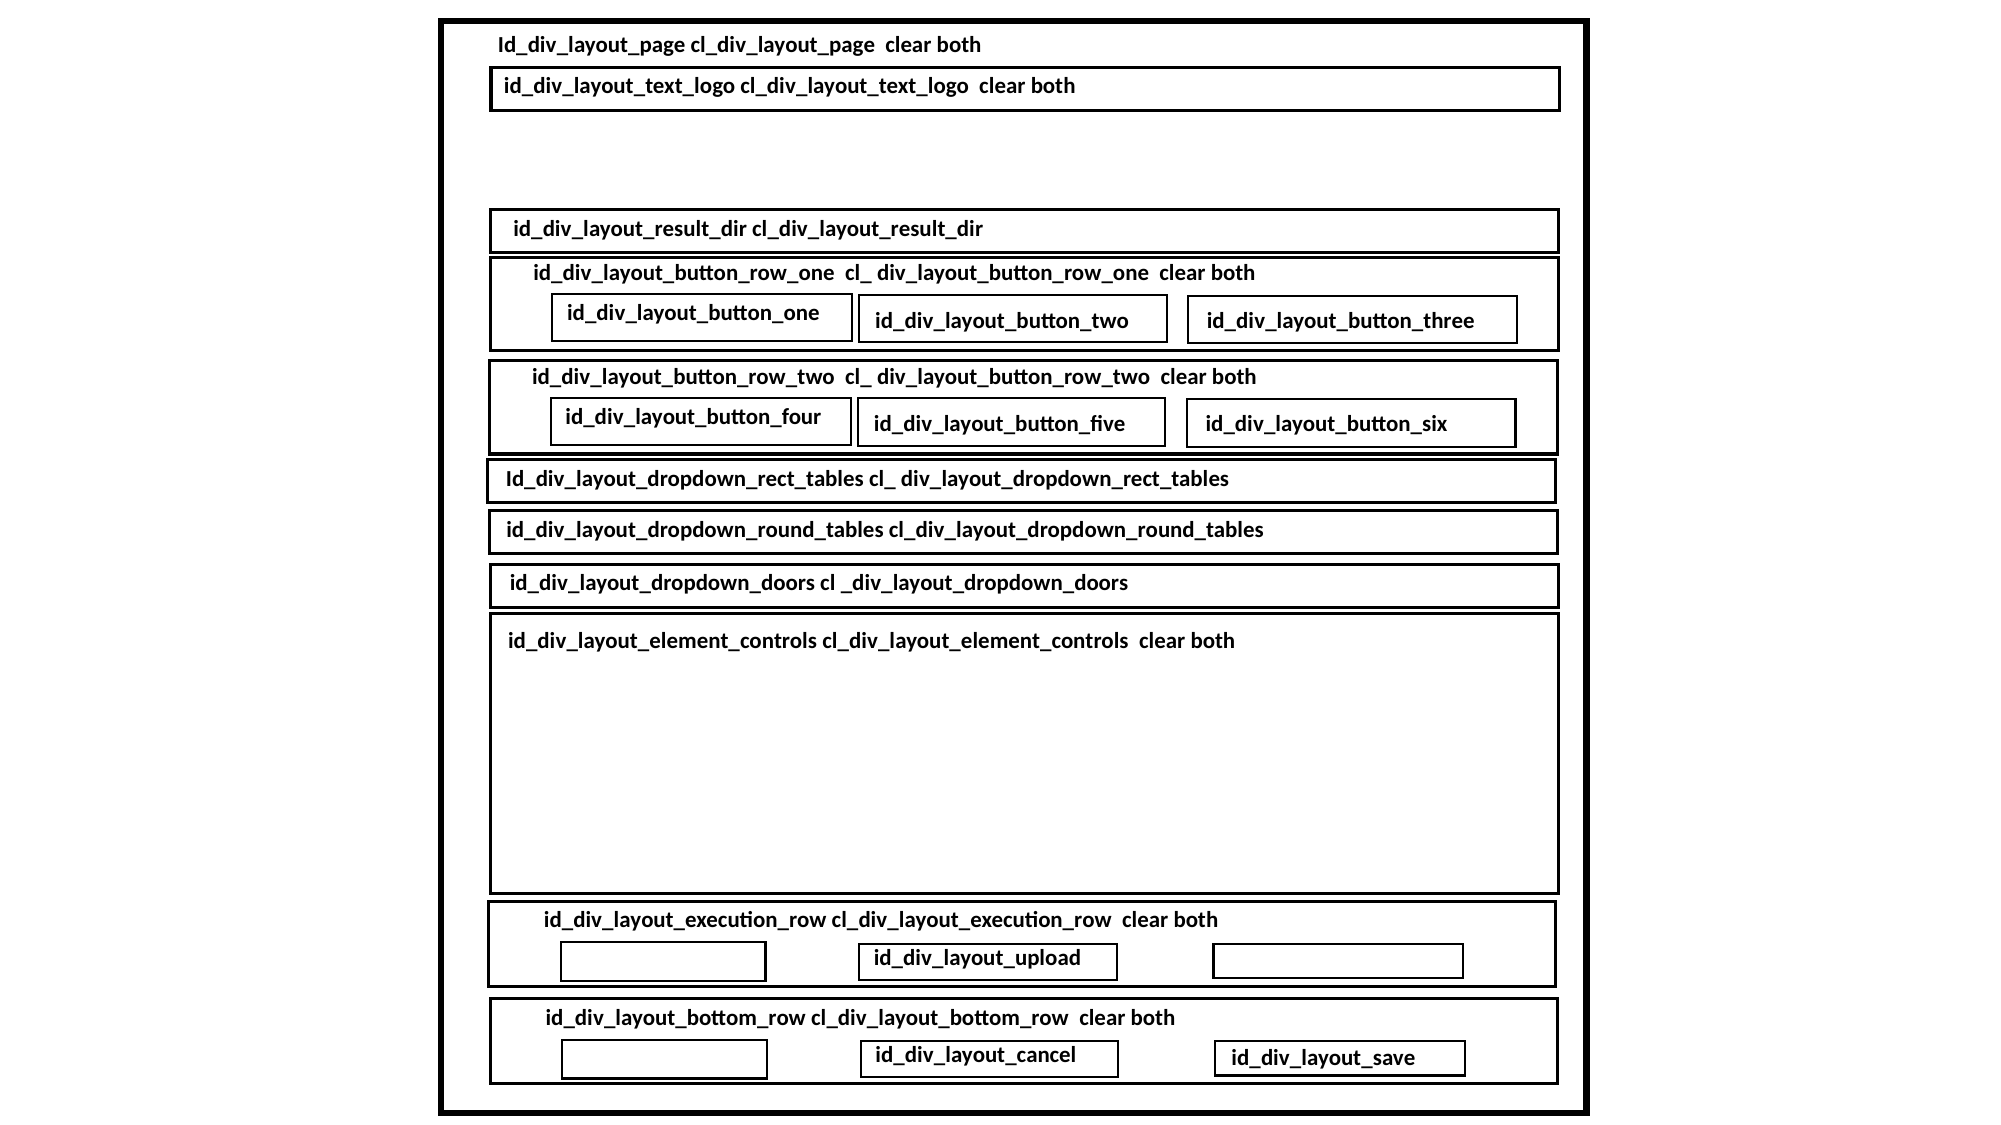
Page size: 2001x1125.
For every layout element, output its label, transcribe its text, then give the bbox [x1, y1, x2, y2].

text_box id_div_layout_button_two [860, 298, 1166, 341]
text_box [1187, 295, 1518, 344]
text_box id_div_layout_execution_row cl_div_layout_execution_row clear both [529, 897, 1283, 940]
text_box id_div_layout_upload [859, 934, 1118, 978]
text_box id_div_layout_button_one [552, 290, 858, 333]
text_box [858, 943, 1118, 981]
text_box [487, 459, 1557, 504]
text_box [490, 66, 1560, 111]
text_box id_div_layout_dropdown_round_tables cl_div_layout_dropdown_round_tables [491, 506, 1464, 550]
text_box [488, 360, 1558, 455]
text_box [858, 294, 1168, 343]
text_box id_div_layout_result_dir cl_div_layout_result_dir [498, 205, 1253, 249]
text_box id_div_layout_button_row_one cl_ div_layout_button_row_one clear both [518, 254, 1463, 293]
text_box id_div_layout_button_three [1192, 298, 1537, 341]
text_box Id_div_layout_page cl_div_layout_page clear both [483, 22, 1194, 65]
text_box [857, 397, 1166, 447]
text_box [551, 293, 853, 342]
text_box id_div_layout_button_six [1190, 401, 1535, 444]
text_box id_div_layout_element_controls cl_div_layout_element_controls clear both [493, 618, 1438, 661]
text_box [440, 20, 1588, 1114]
text_box id_div_layout_button_four [550, 393, 869, 436]
text_box [490, 563, 1560, 608]
text_box [490, 209, 1560, 254]
text_box id_div_layout_cancel [860, 1032, 1119, 1075]
text_box id_div_layout_dropdown_doors cl _div_layout_dropdown_doors [495, 560, 1383, 603]
text_box id_div_layout_bottom_row cl_div_layout_bottom_row clear both [530, 994, 1285, 1037]
text_box [550, 436, 852, 446]
text_box id_div_layout_save [1216, 1035, 1535, 1078]
text_box [560, 941, 767, 982]
text_box id_div_layout_text_logo cl_div_layout_text_logo clear both [489, 63, 1201, 106]
text_box [489, 613, 1560, 894]
text_box [489, 256, 1560, 351]
text_box [561, 1039, 768, 1080]
text_box Id_div_layout_dropdown_rect_tables cl_ div_layout_dropdown_rect_tables [491, 456, 1413, 499]
text_box id_div_layout_button_row_two cl_ div_layout_button_row_two clear both [517, 354, 1462, 397]
text_box [488, 510, 1558, 555]
text_box [1186, 398, 1517, 448]
text_box [489, 997, 1558, 1084]
text_box [1212, 943, 1464, 979]
text_box [488, 900, 1557, 987]
text_box id_div_layout_button_five [859, 401, 1165, 444]
